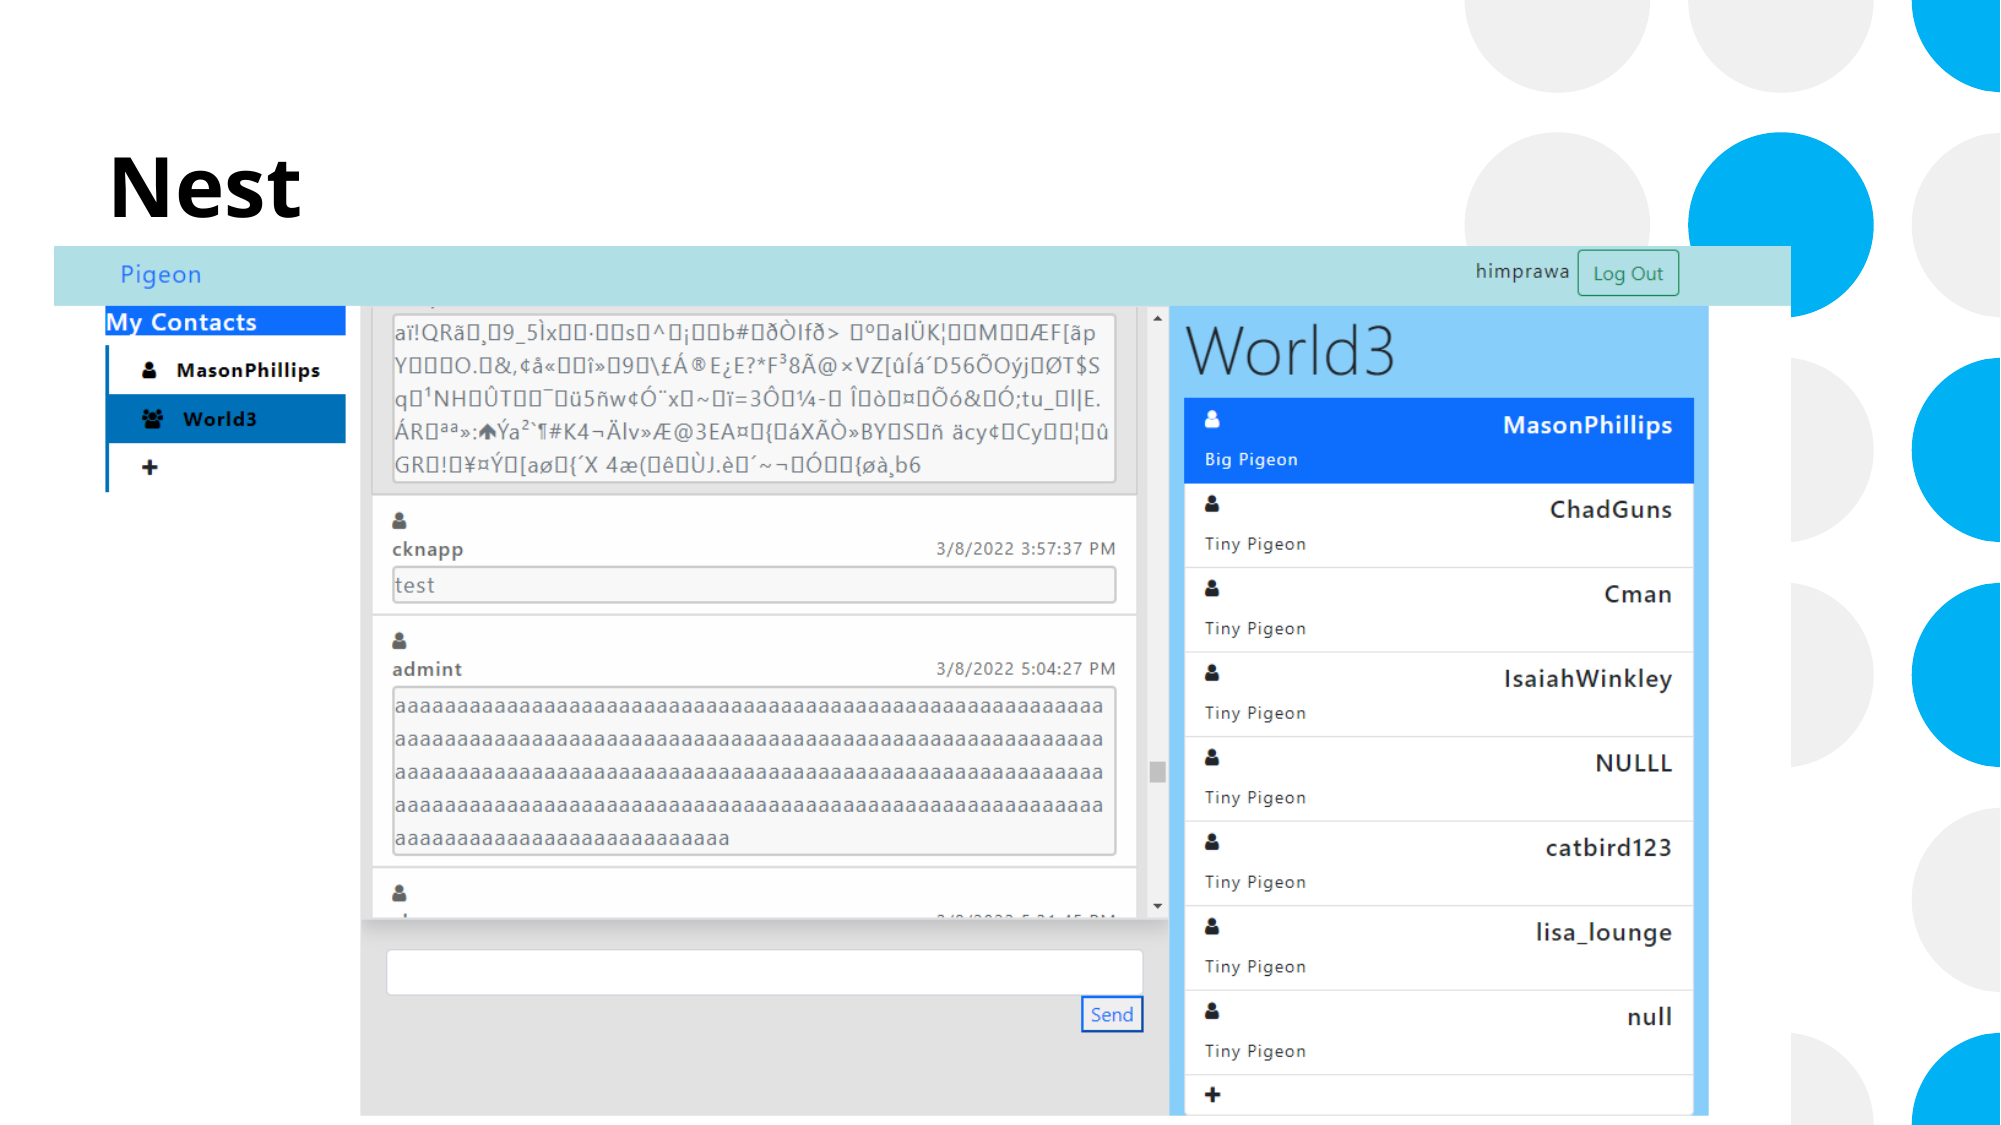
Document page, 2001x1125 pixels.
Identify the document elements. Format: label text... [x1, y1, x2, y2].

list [54, 246, 1791, 1125]
title Nest [92, 126, 1297, 246]
